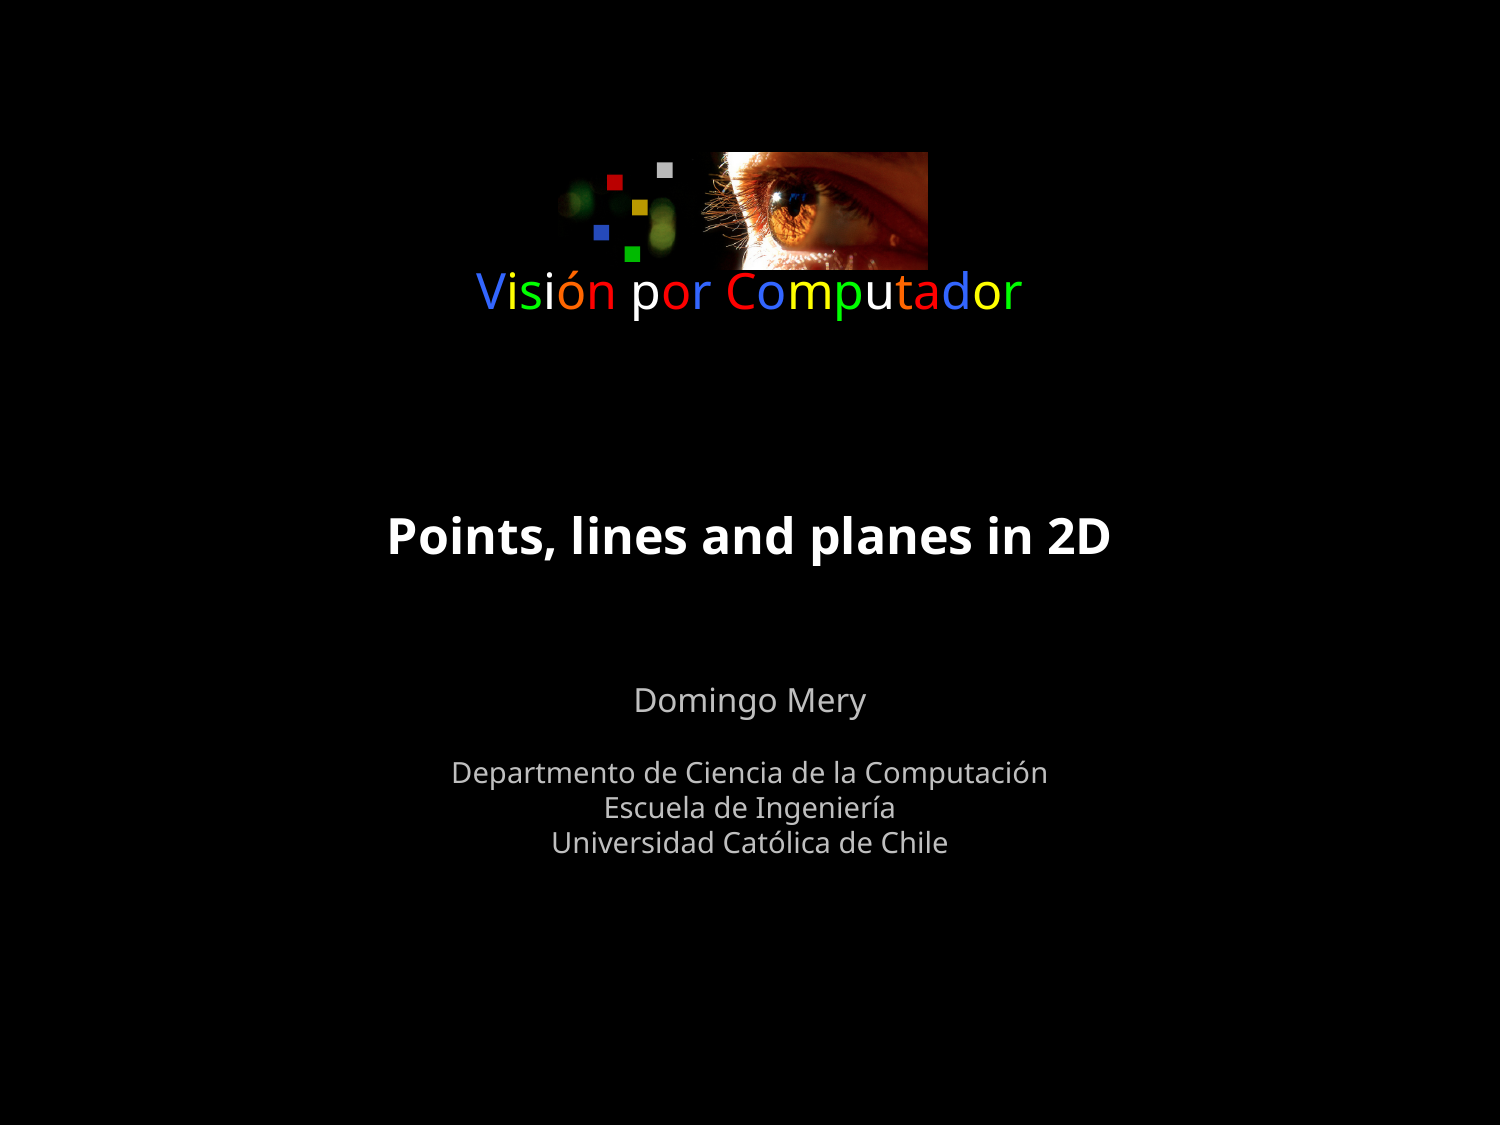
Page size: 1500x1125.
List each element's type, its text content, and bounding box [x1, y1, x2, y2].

picture [557, 152, 928, 270]
text_box Points, lines and planes in 2D [1064, 497, 1500, 602]
text_box Visión por Computador Domingo Mery Departmento de Ciencia de la Computación Escuela de Ingeniería Universidad Católica de Chile [436, 251, 1064, 867]
text_box Points, lines and planes in 2D [0, 497, 436, 602]
